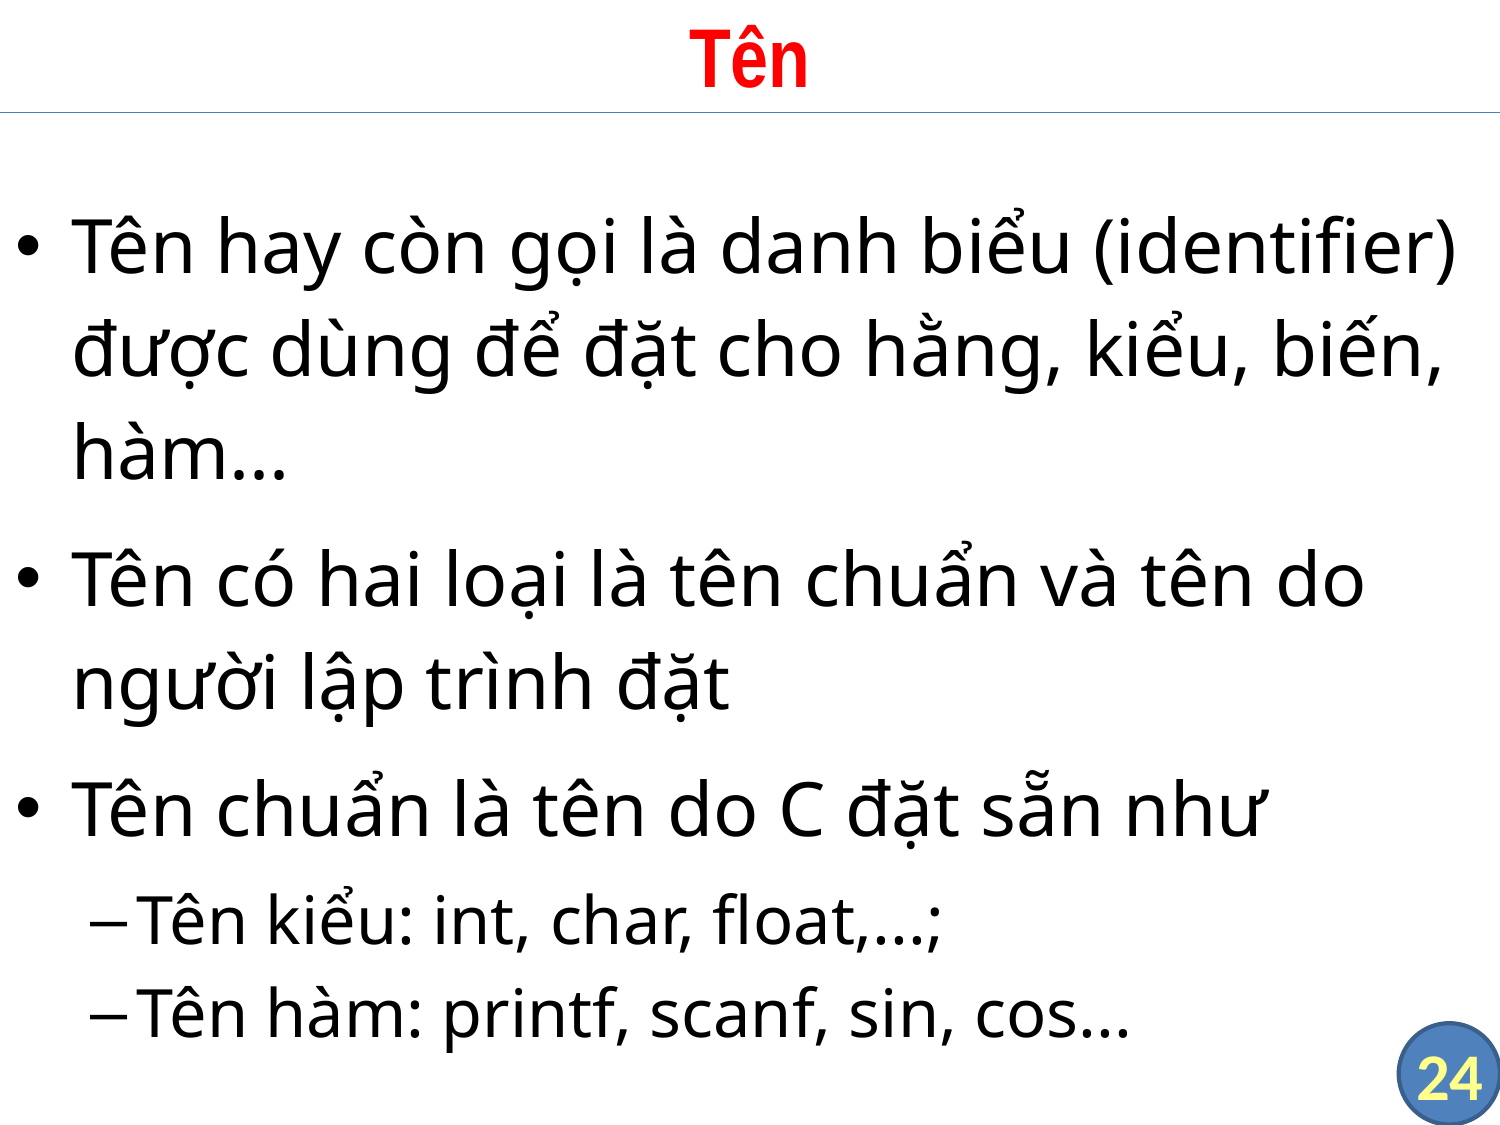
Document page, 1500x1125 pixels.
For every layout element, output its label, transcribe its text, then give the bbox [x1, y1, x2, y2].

title Tên [0, 0, 1500, 113]
slide_number 24 [1399, 1023, 1500, 1125]
list Tên hay còn gọi là danh biểu (identifier) được dùng để đặt cho hằng, kiểu, biến, hàm... Tên có hai loại là tên chuẩn và tên do người lập trình đặt Tên chuẩn là tên do C đặt sẵn như Tên kiểu: int, char, float,...; Tên hàm: printf, scanf, sin, cos... [0, 113, 1500, 1125]
